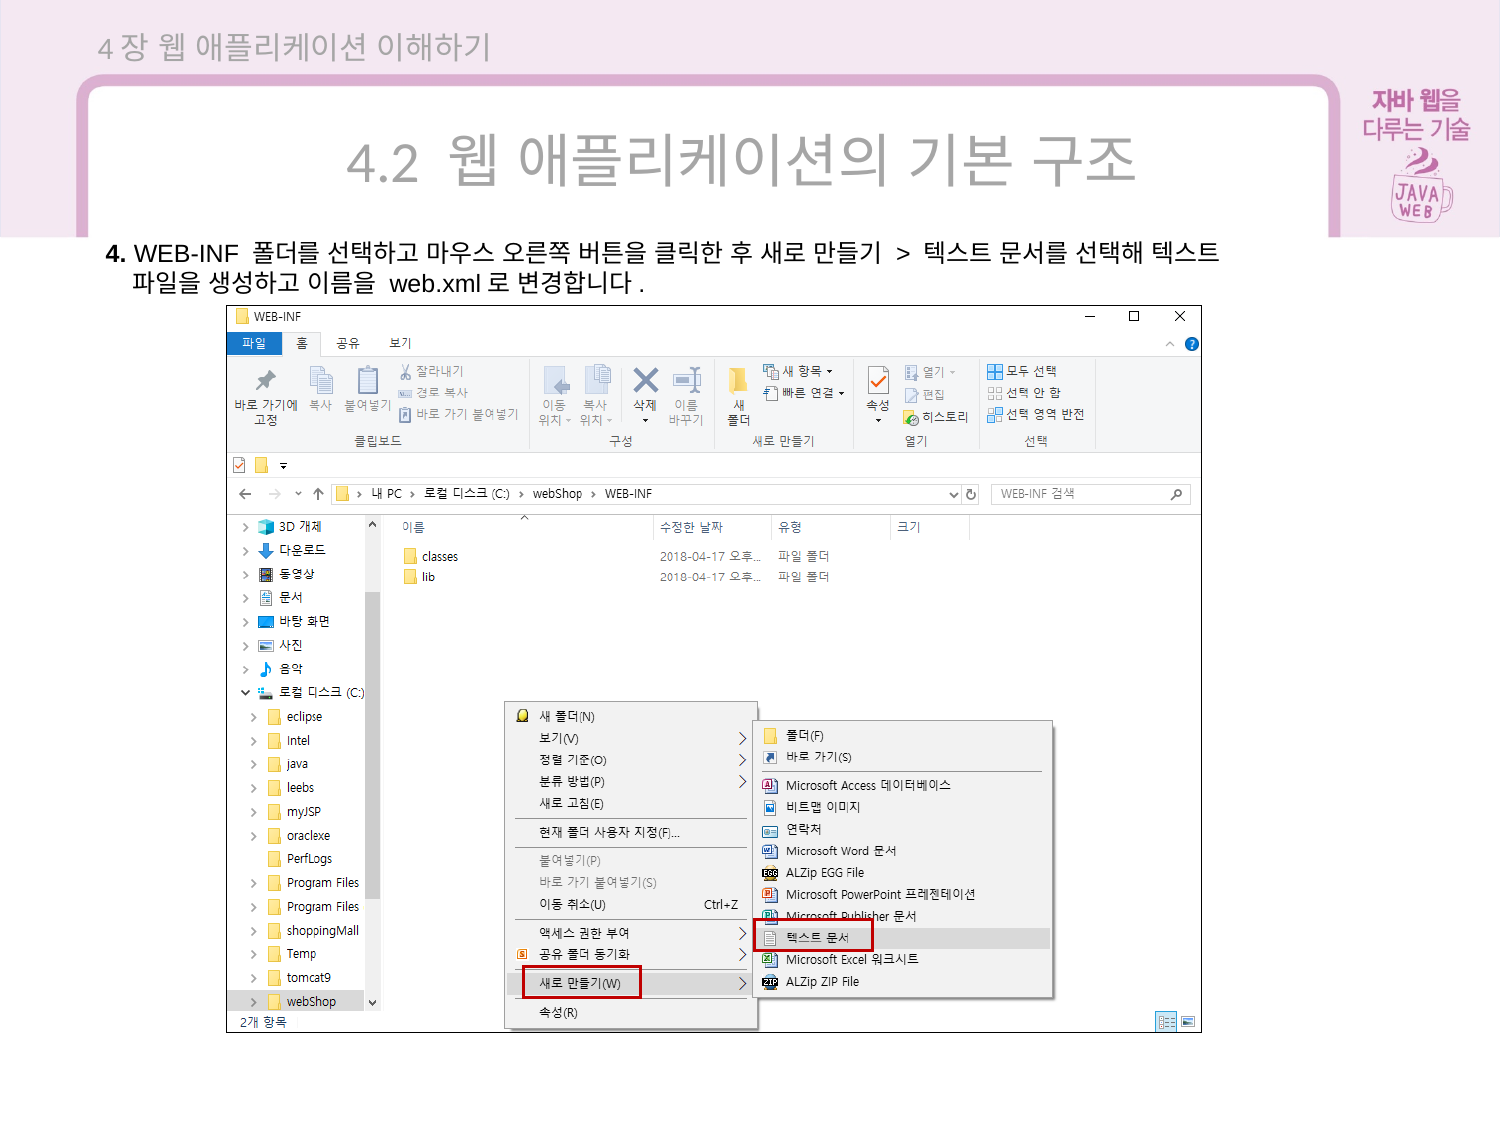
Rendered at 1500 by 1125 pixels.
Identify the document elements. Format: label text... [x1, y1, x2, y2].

text_box 4.2 웹 애플리케이션의 기본 구조 [217, 117, 1268, 202]
picture [0, 0, 1500, 1125]
text_box 4. WEB-INF 폴더를 선택하고 마우스 오른쪽 버튼을 클릭한 후 새로 만들기 > 텍스트 문서를 선택해 텍스트 파일을 생성하고 이름을 web.xml로 변경합니다. [90, 229, 1337, 305]
text_box 4장 웹 애플리케이션 이해하기 [82, 0, 1133, 74]
